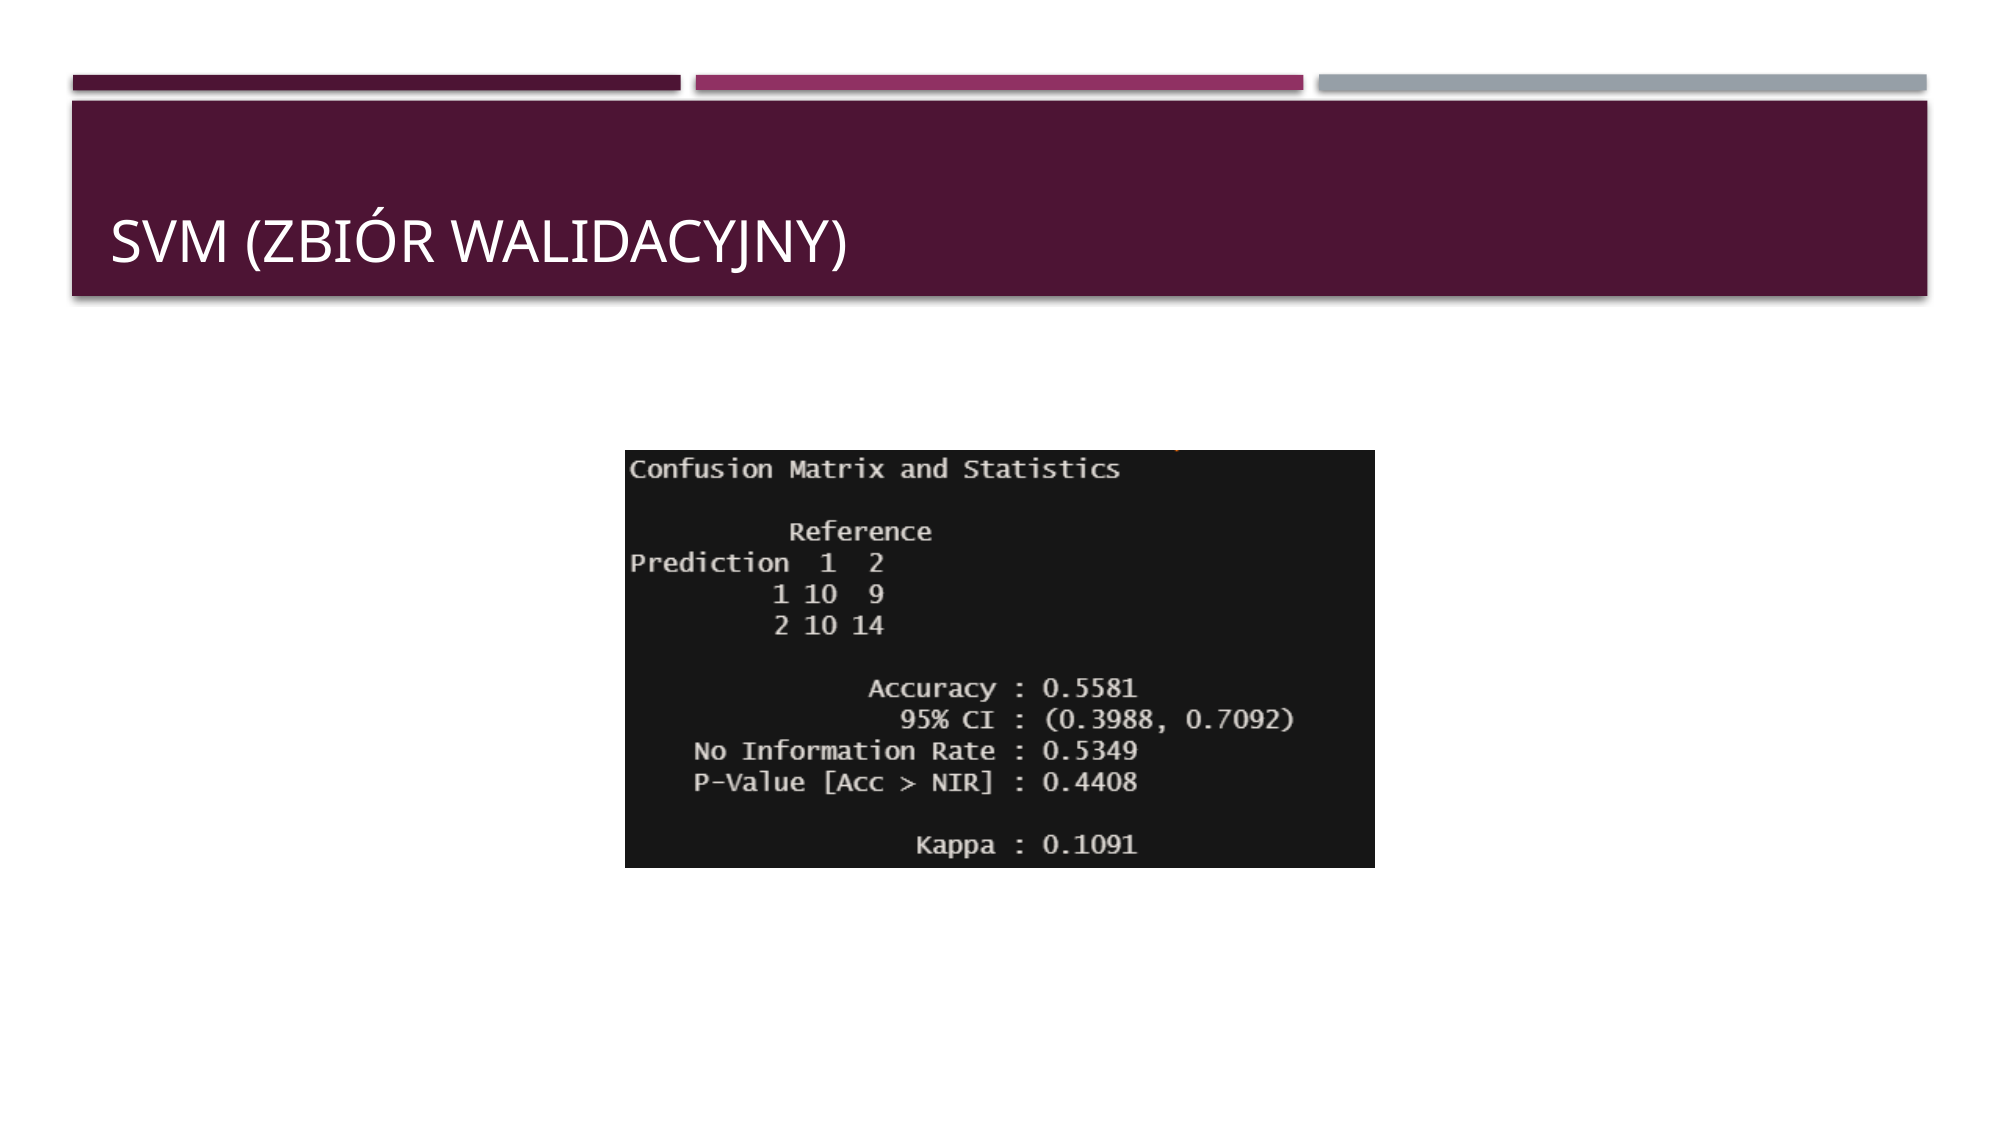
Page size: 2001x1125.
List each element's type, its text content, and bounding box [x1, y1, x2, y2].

title Svm (zbiór walidacyjny) [95, 115, 1905, 282]
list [625, 450, 1375, 869]
